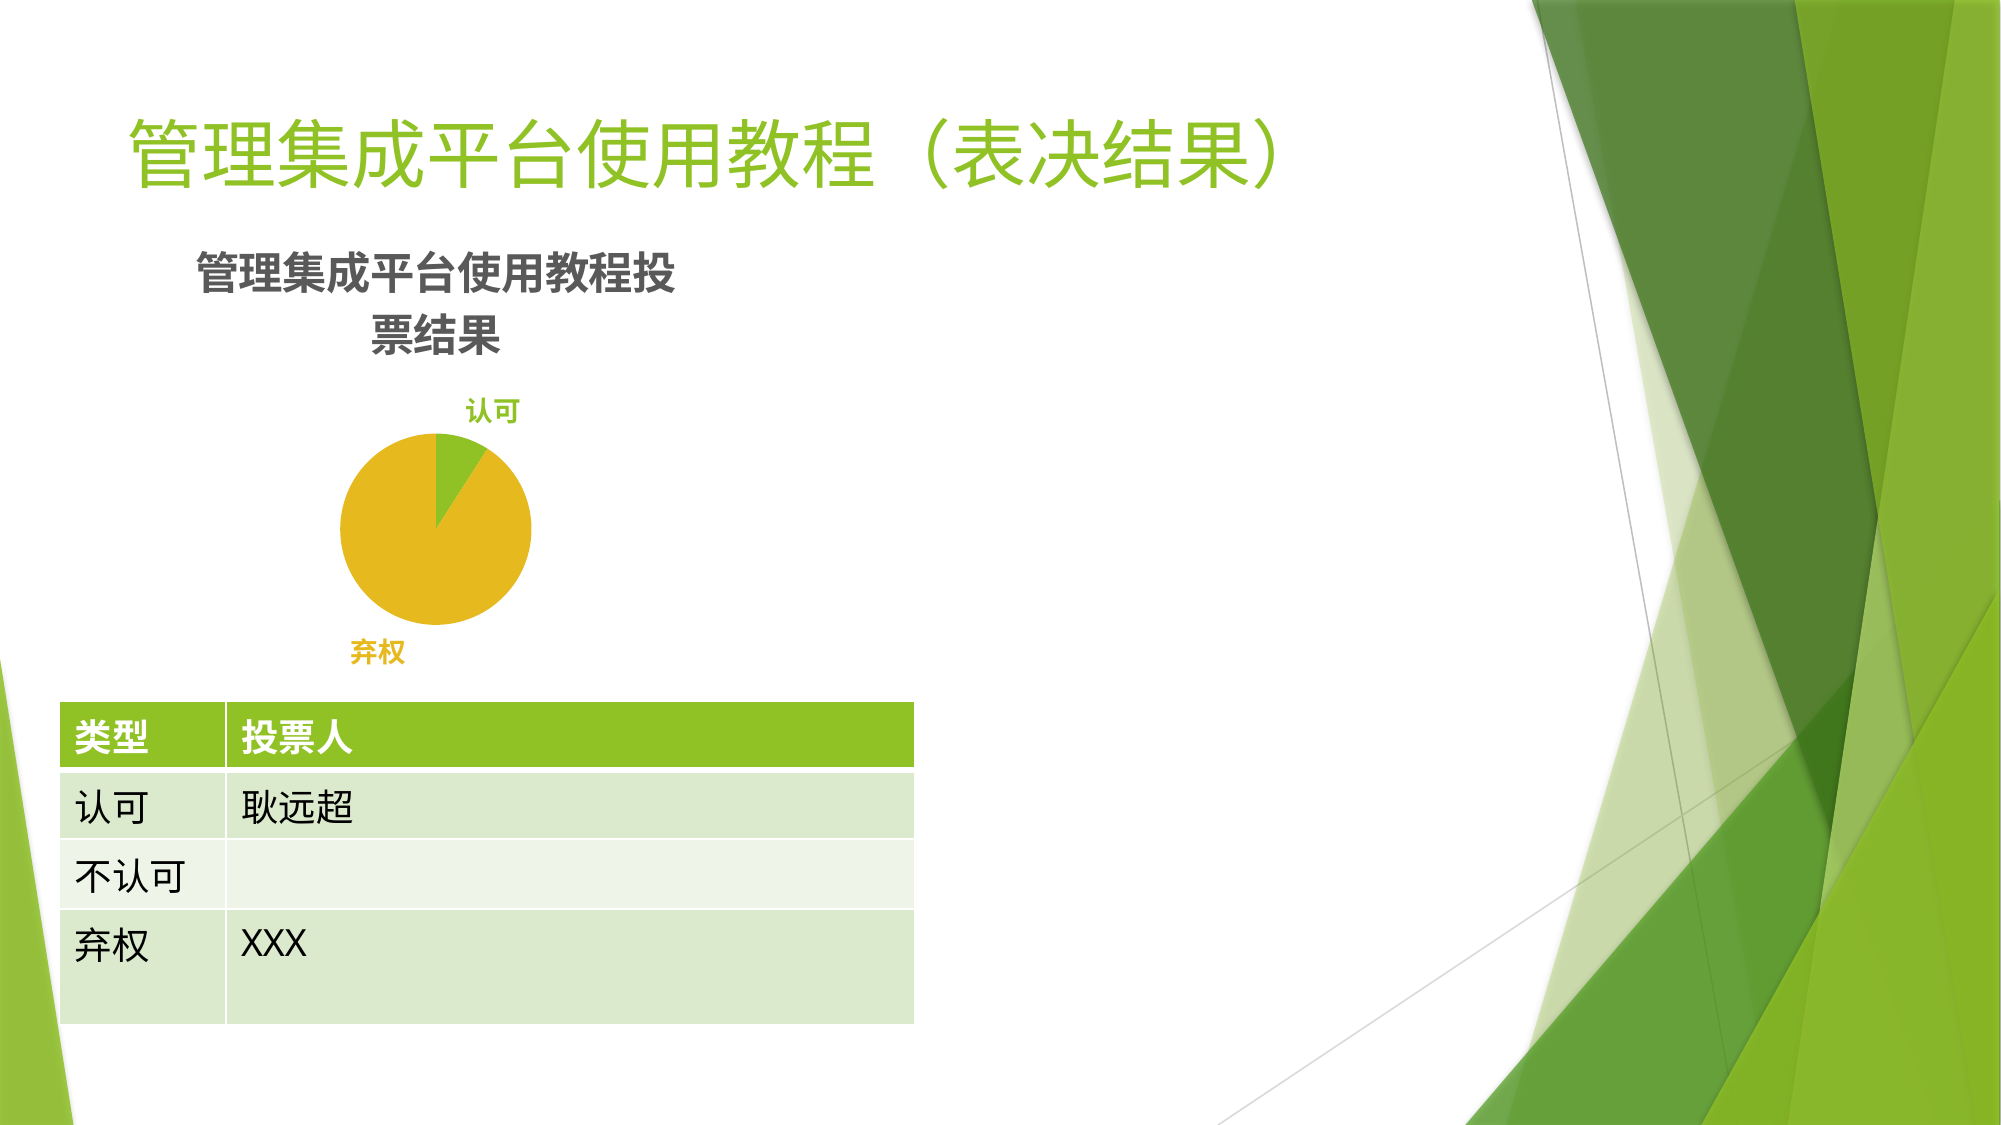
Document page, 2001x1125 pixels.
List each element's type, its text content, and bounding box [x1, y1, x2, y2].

table_header 类型 [60, 702, 225, 767]
table_cell 不认可 [60, 840, 225, 908]
table_cell [227, 840, 914, 908]
table_header 投票人 [227, 702, 914, 767]
table_cell XXX [227, 910, 914, 1024]
title 管理集成平台使用教程（表决结果） [111, 99, 1522, 317]
chart [110, 207, 762, 682]
table_cell 耿远超 [227, 773, 914, 838]
table_cell 弃权 [60, 910, 225, 1024]
table_cell 认可 [60, 773, 225, 838]
